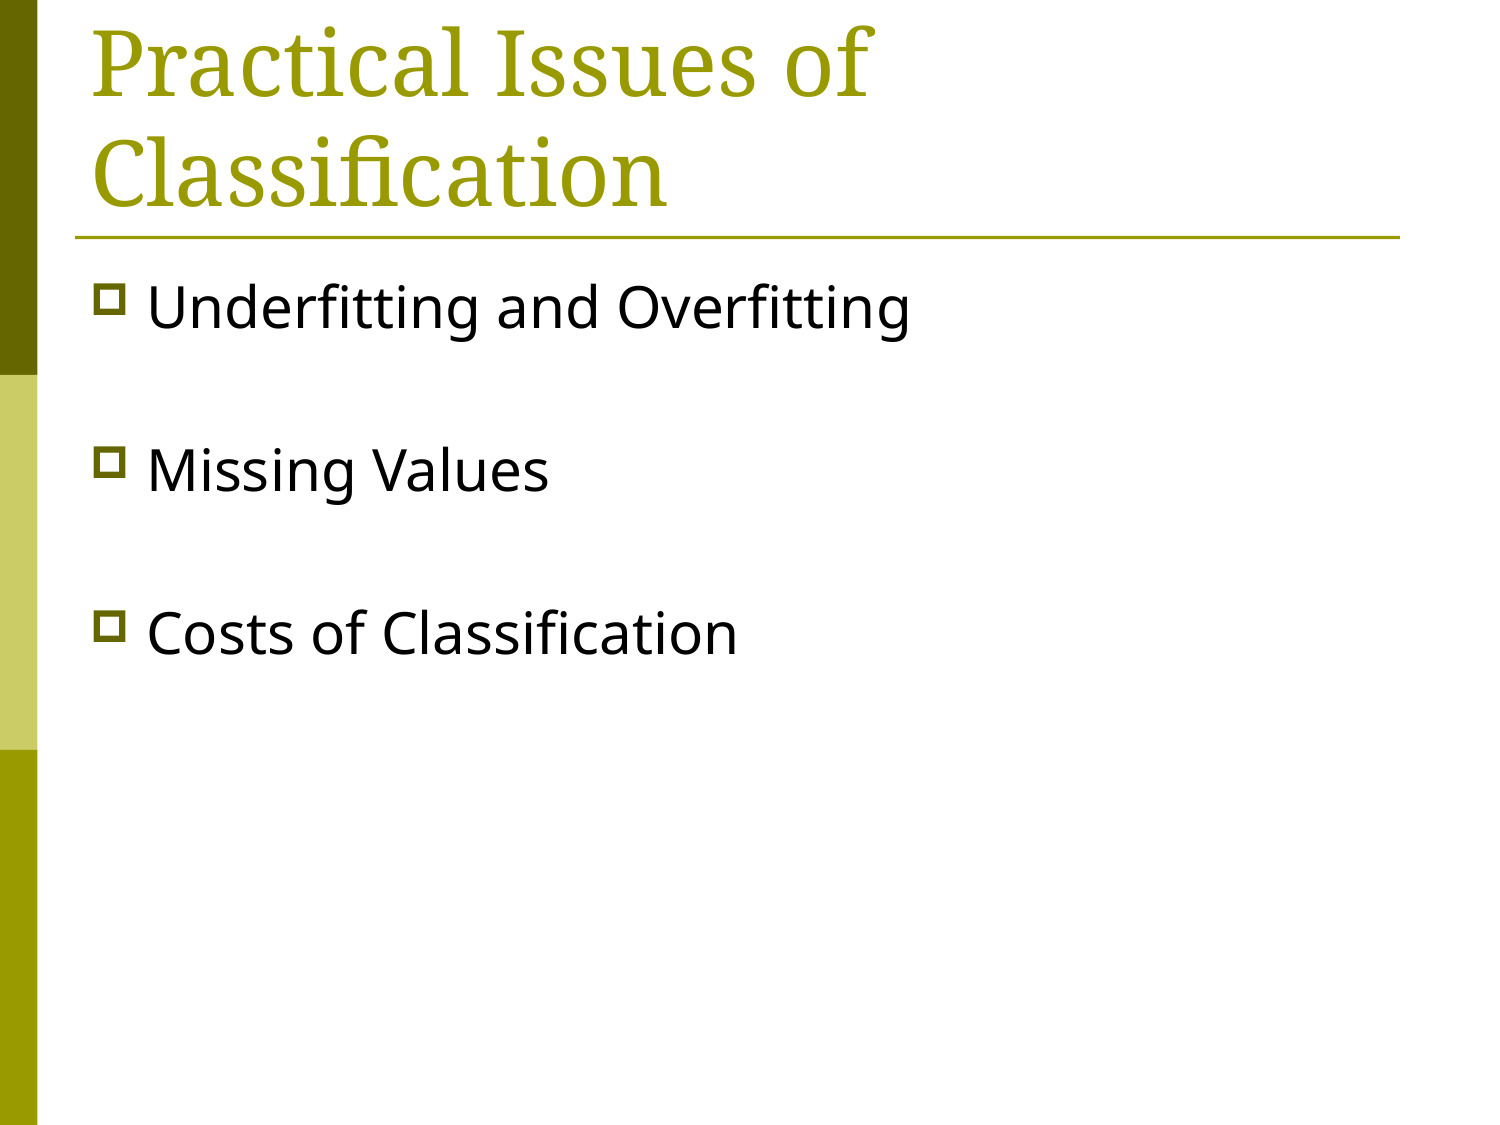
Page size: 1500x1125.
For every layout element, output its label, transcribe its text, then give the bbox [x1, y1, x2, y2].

list Underfitting and Overfitting Missing Values Costs of Classification [74, 262, 1426, 1006]
title Practical Issues of Classification [74, 45, 1426, 233]
